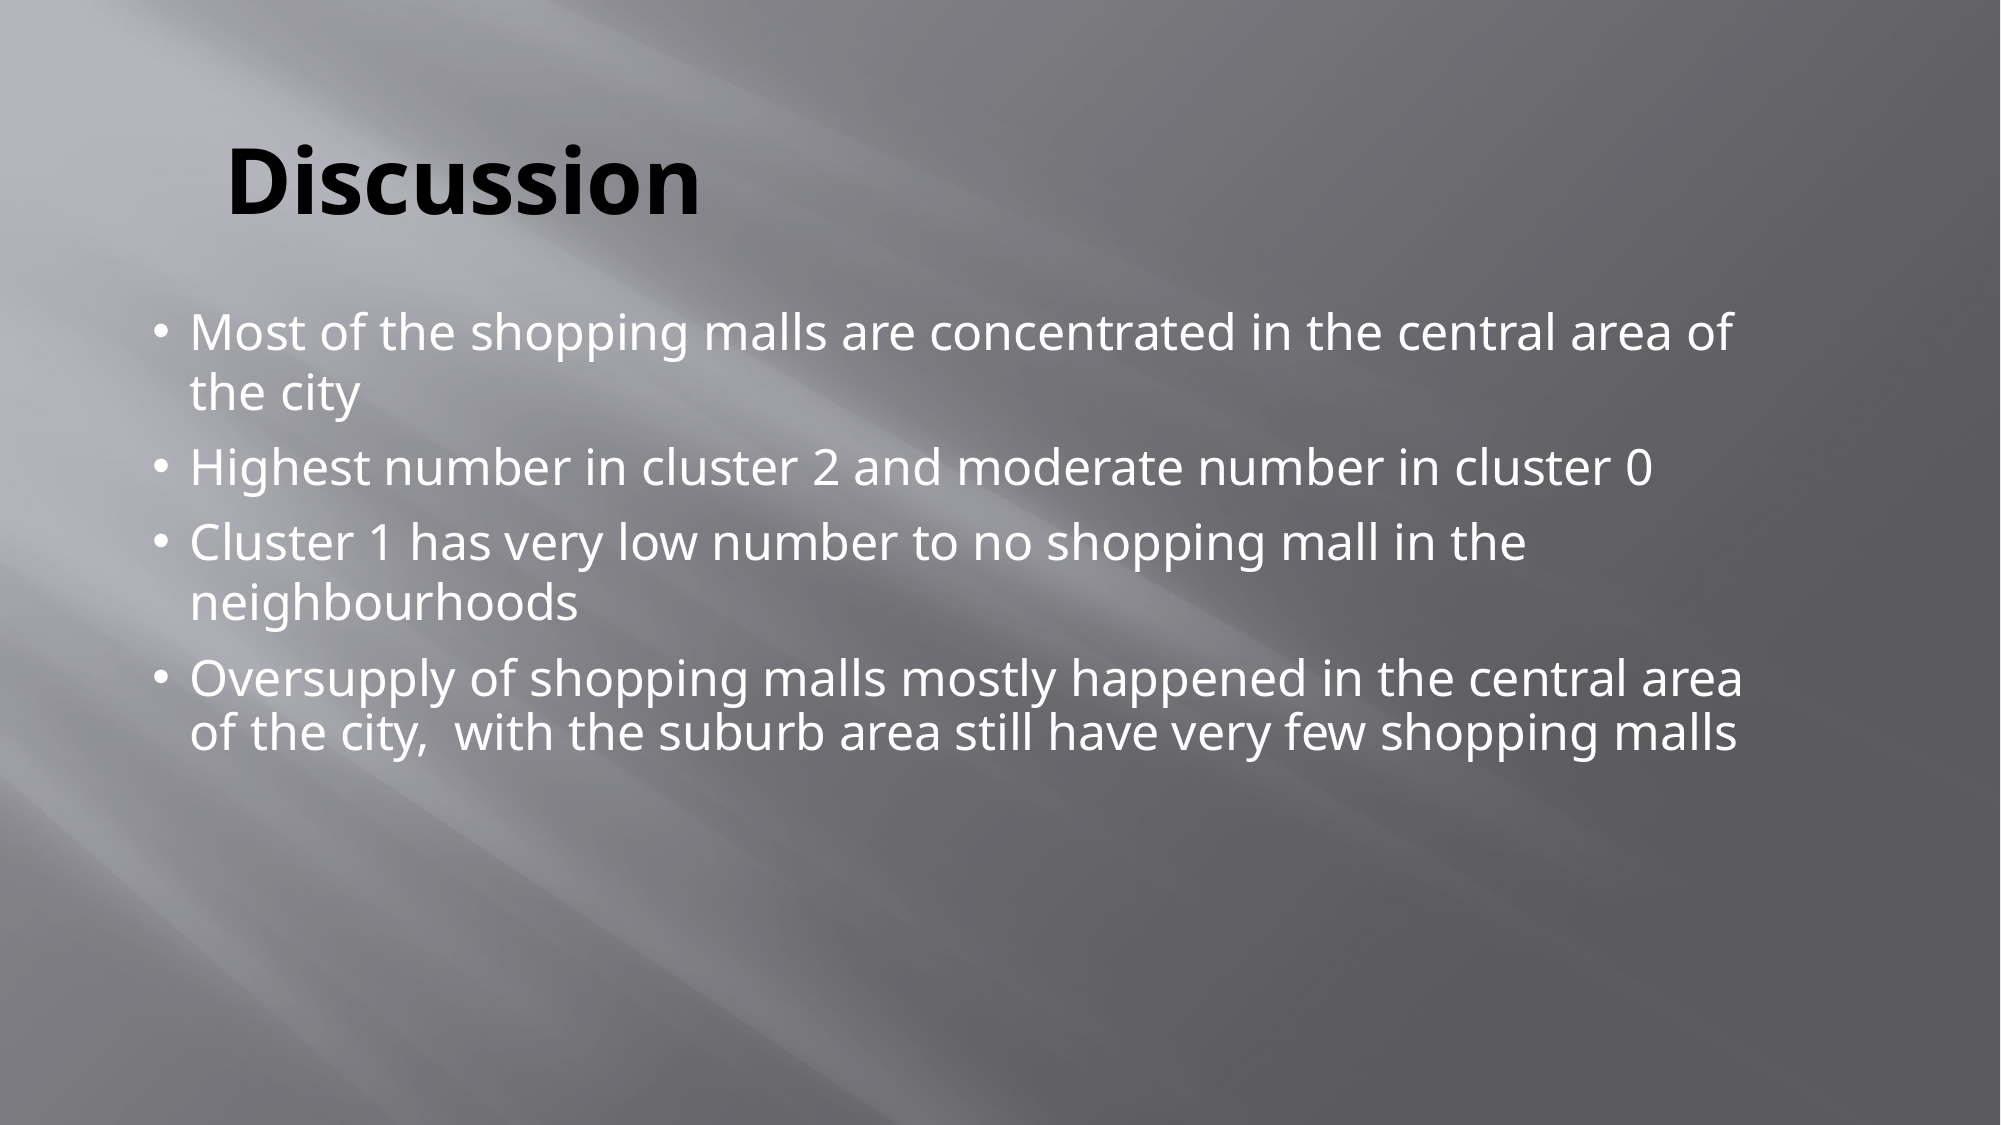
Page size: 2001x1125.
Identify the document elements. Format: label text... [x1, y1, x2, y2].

title Discussion [150, 82, 775, 273]
text_box Most of the shopping malls are concentrated in the central area of the city Highest number in cluster 2 and moderate number in cluster 0 Cluster 1 has very low number to no shopping mall in the neighbourhoods Oversupply of shopping malls mostly happened in the central area of the city, with the suburb area still have very few shopping malls [150, 283, 1758, 760]
